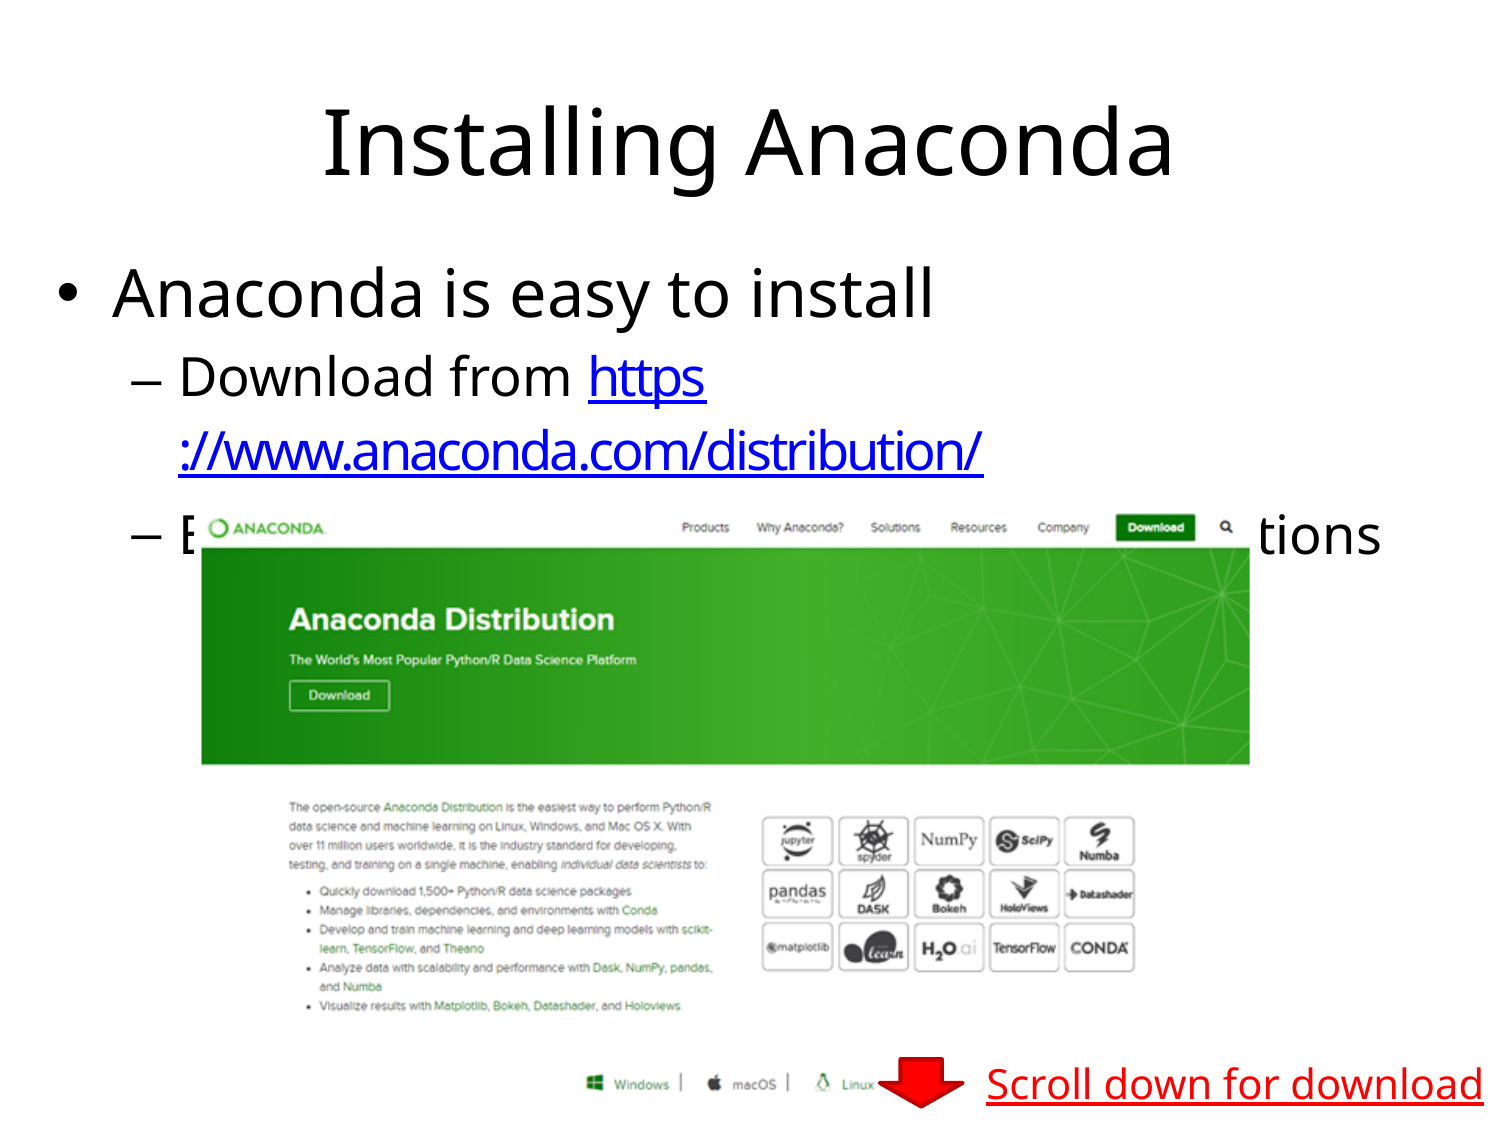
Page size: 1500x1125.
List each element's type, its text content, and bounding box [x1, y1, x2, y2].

list Anaconda is easy to install Download from https://www.anaconda.com/distribution/ Execute the installer and follow the instructions [41, 243, 1495, 986]
text_box Scroll down for download [1261, 1050, 1500, 1115]
title Installing Anaconda [75, 45, 1425, 233]
picture [194, 503, 1261, 1107]
